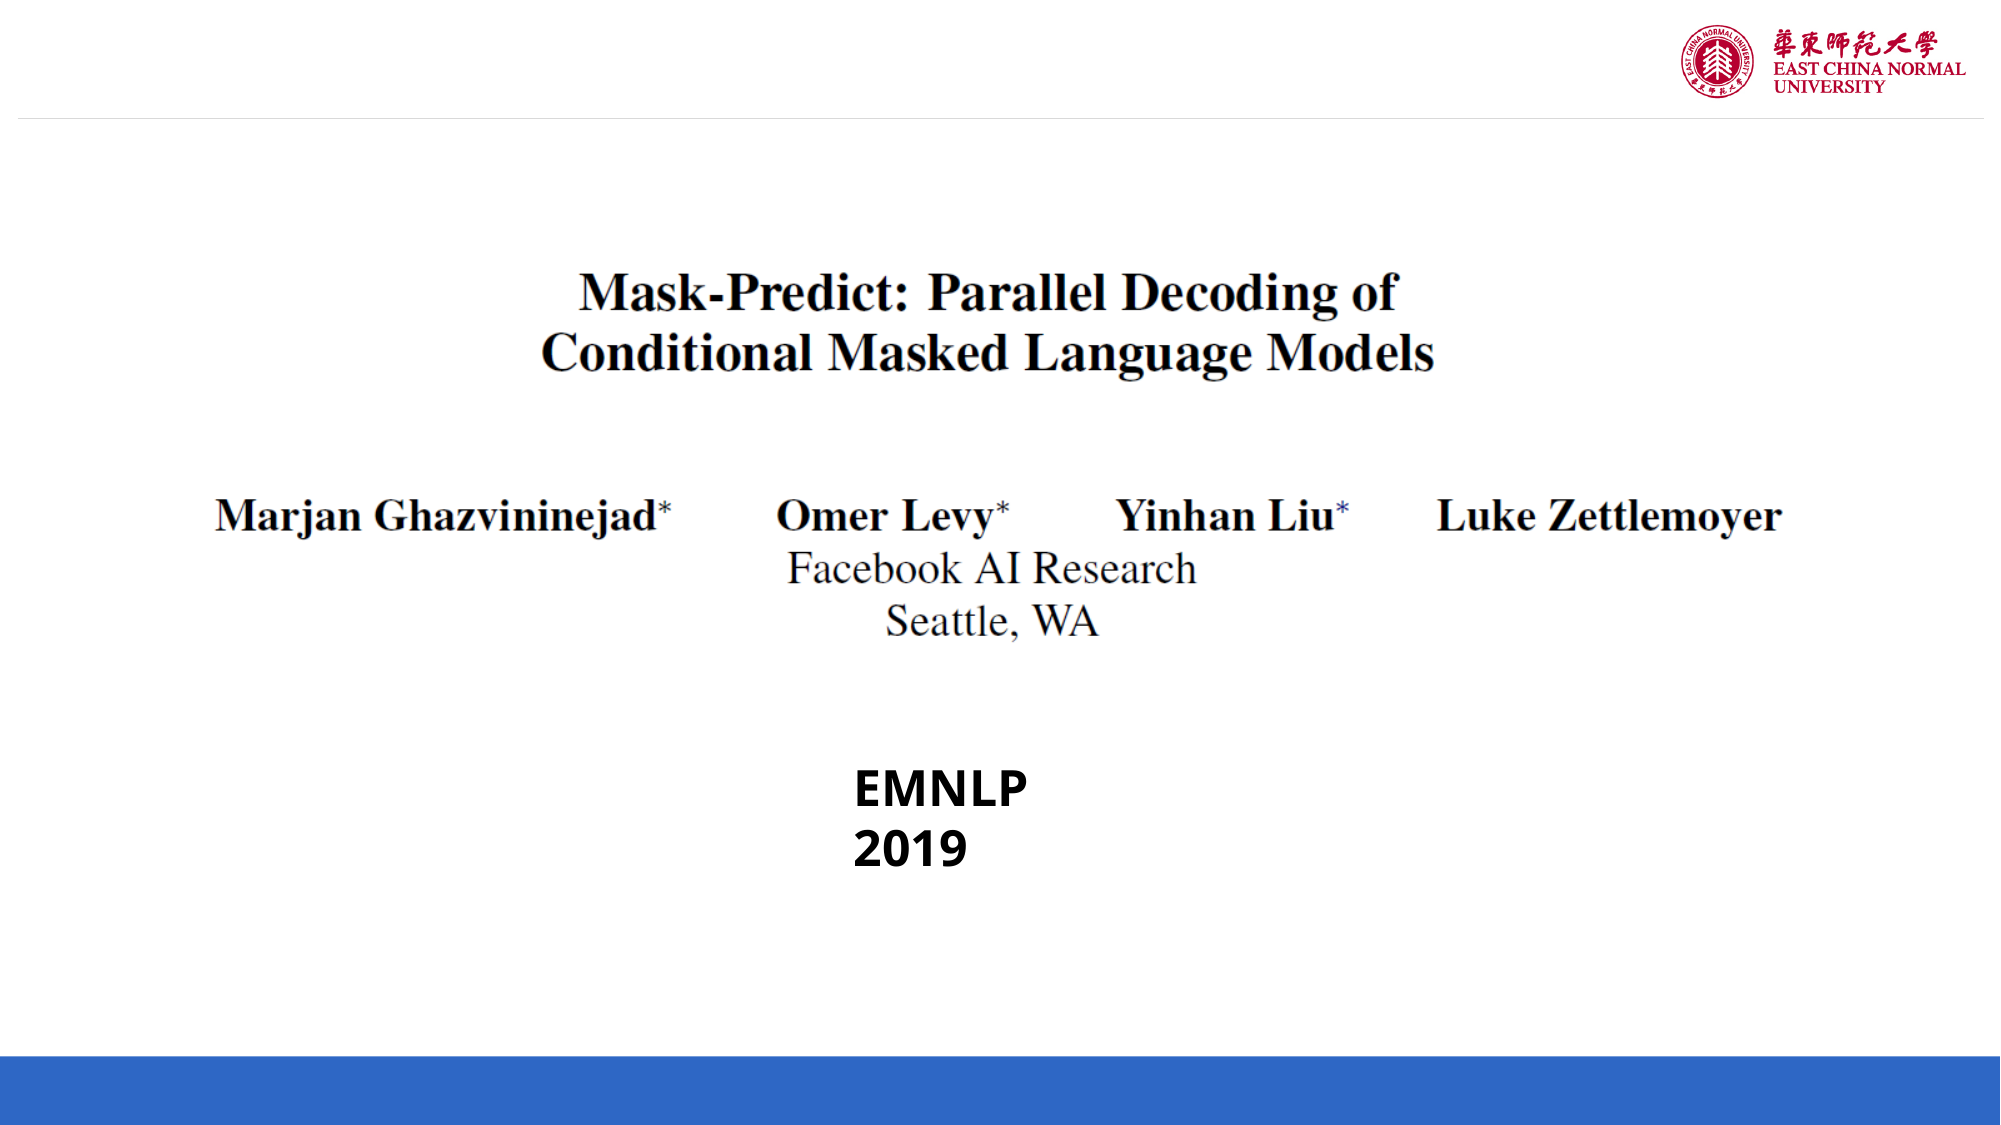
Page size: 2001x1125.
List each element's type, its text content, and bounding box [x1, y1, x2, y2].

picture [1663, 11, 1985, 110]
picture [206, 255, 1794, 651]
text_box EMNLP 2019 [838, 749, 1162, 885]
